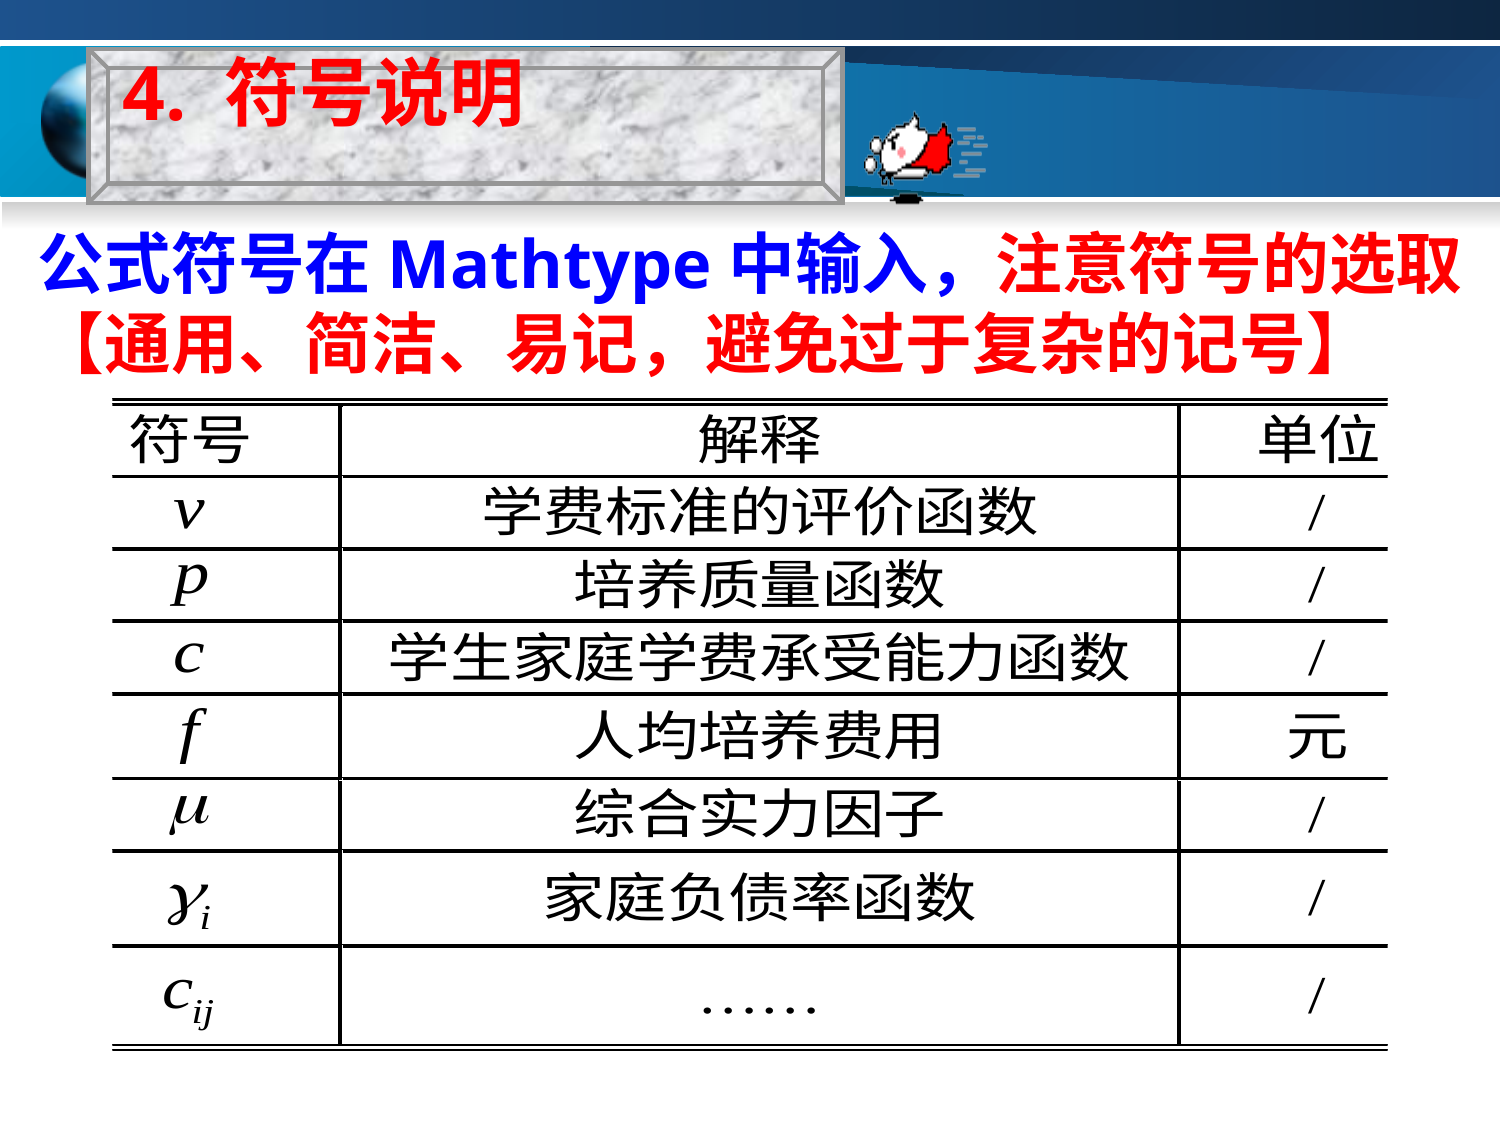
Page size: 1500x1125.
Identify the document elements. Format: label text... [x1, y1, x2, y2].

picture [42, 64, 86, 178]
title 公式符号在Mathtype中输入，注意符号的选取【通用、简洁、易记，避免过于复杂的记号】 [22, 208, 1488, 396]
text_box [88, 48, 992, 209]
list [111, 398, 1389, 1125]
